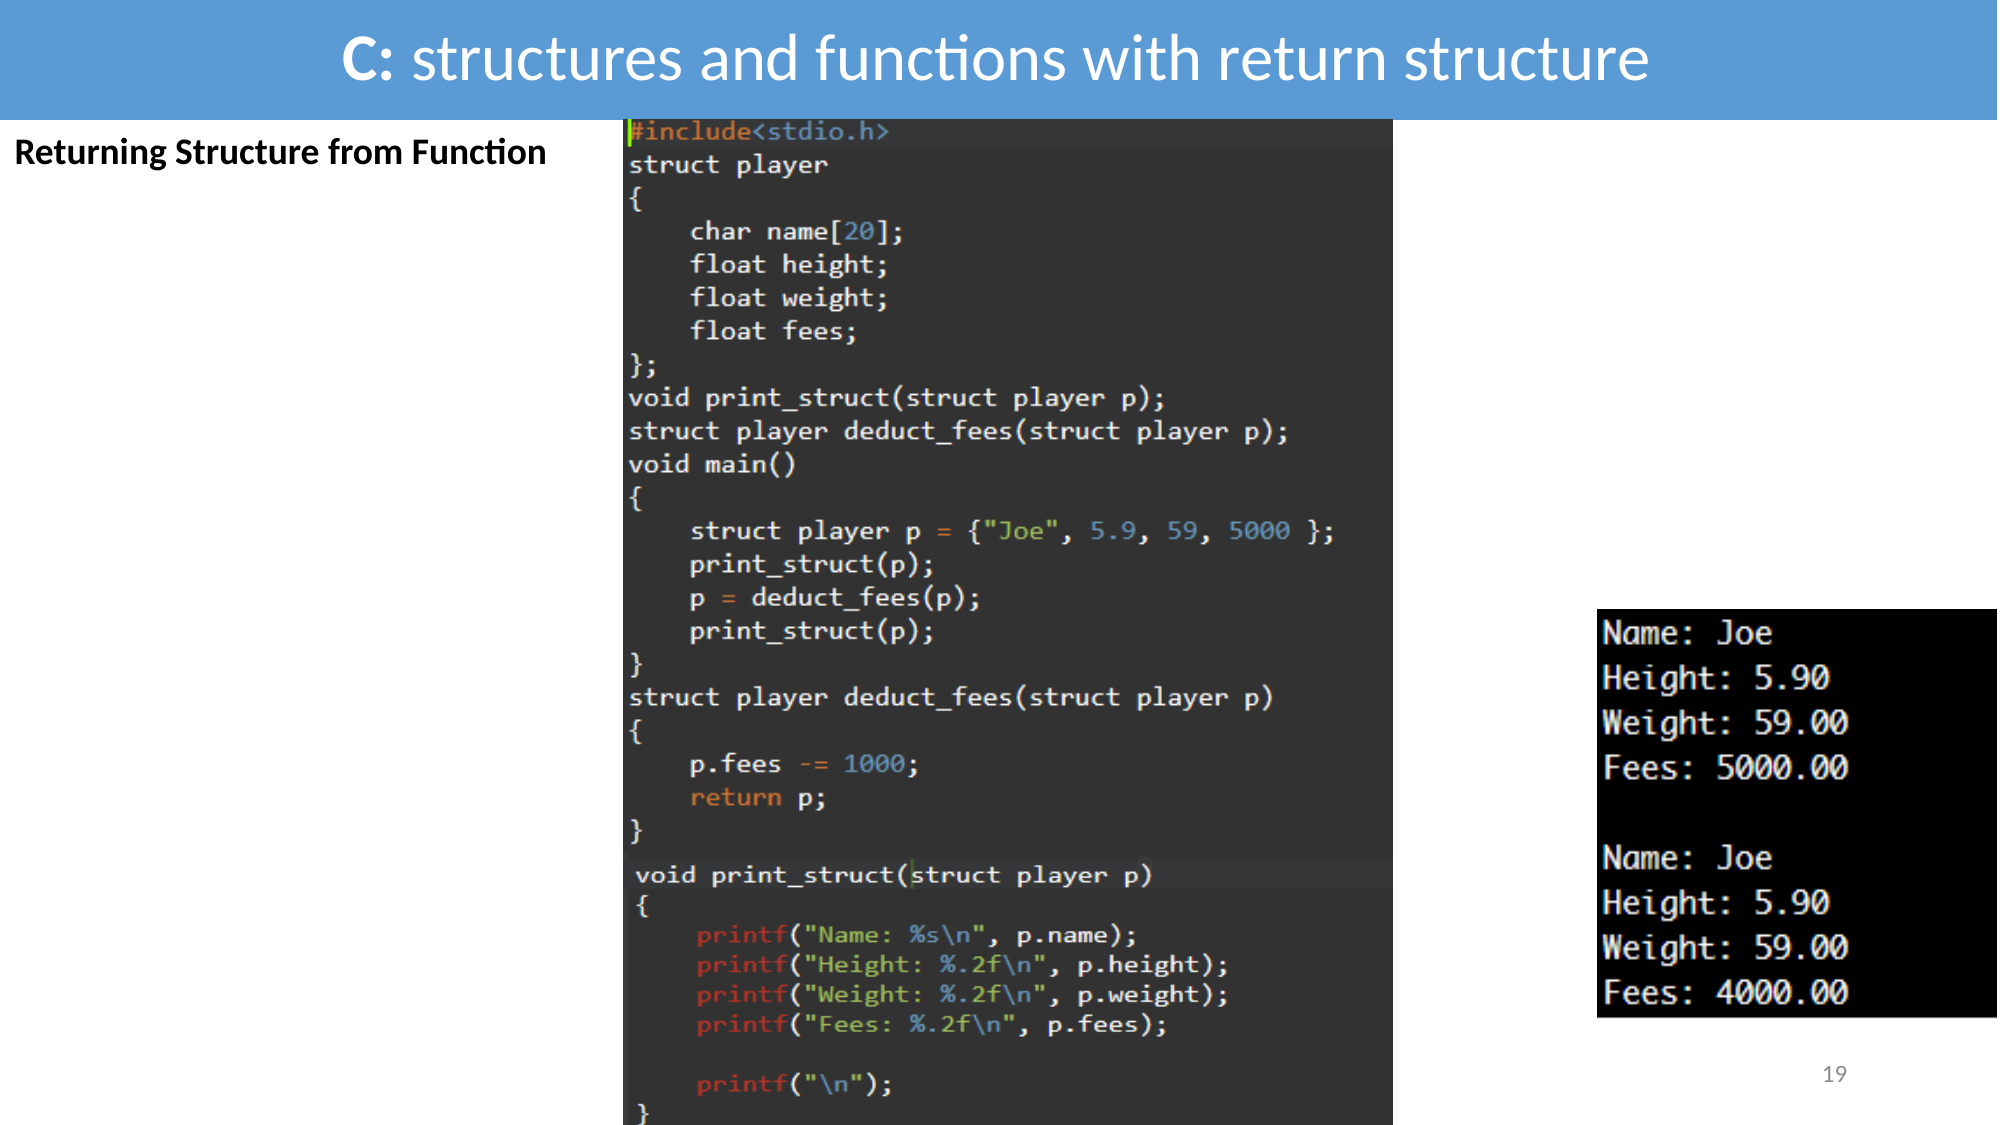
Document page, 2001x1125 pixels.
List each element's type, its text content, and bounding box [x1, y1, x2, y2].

picture [1597, 609, 1997, 1025]
text_box Returning Structure from Function [0, 119, 563, 180]
text_box C: structures and functions with return structure [0, 0, 1998, 121]
slide_number 19 [1412, 1042, 1863, 1103]
picture [623, 119, 1393, 1125]
